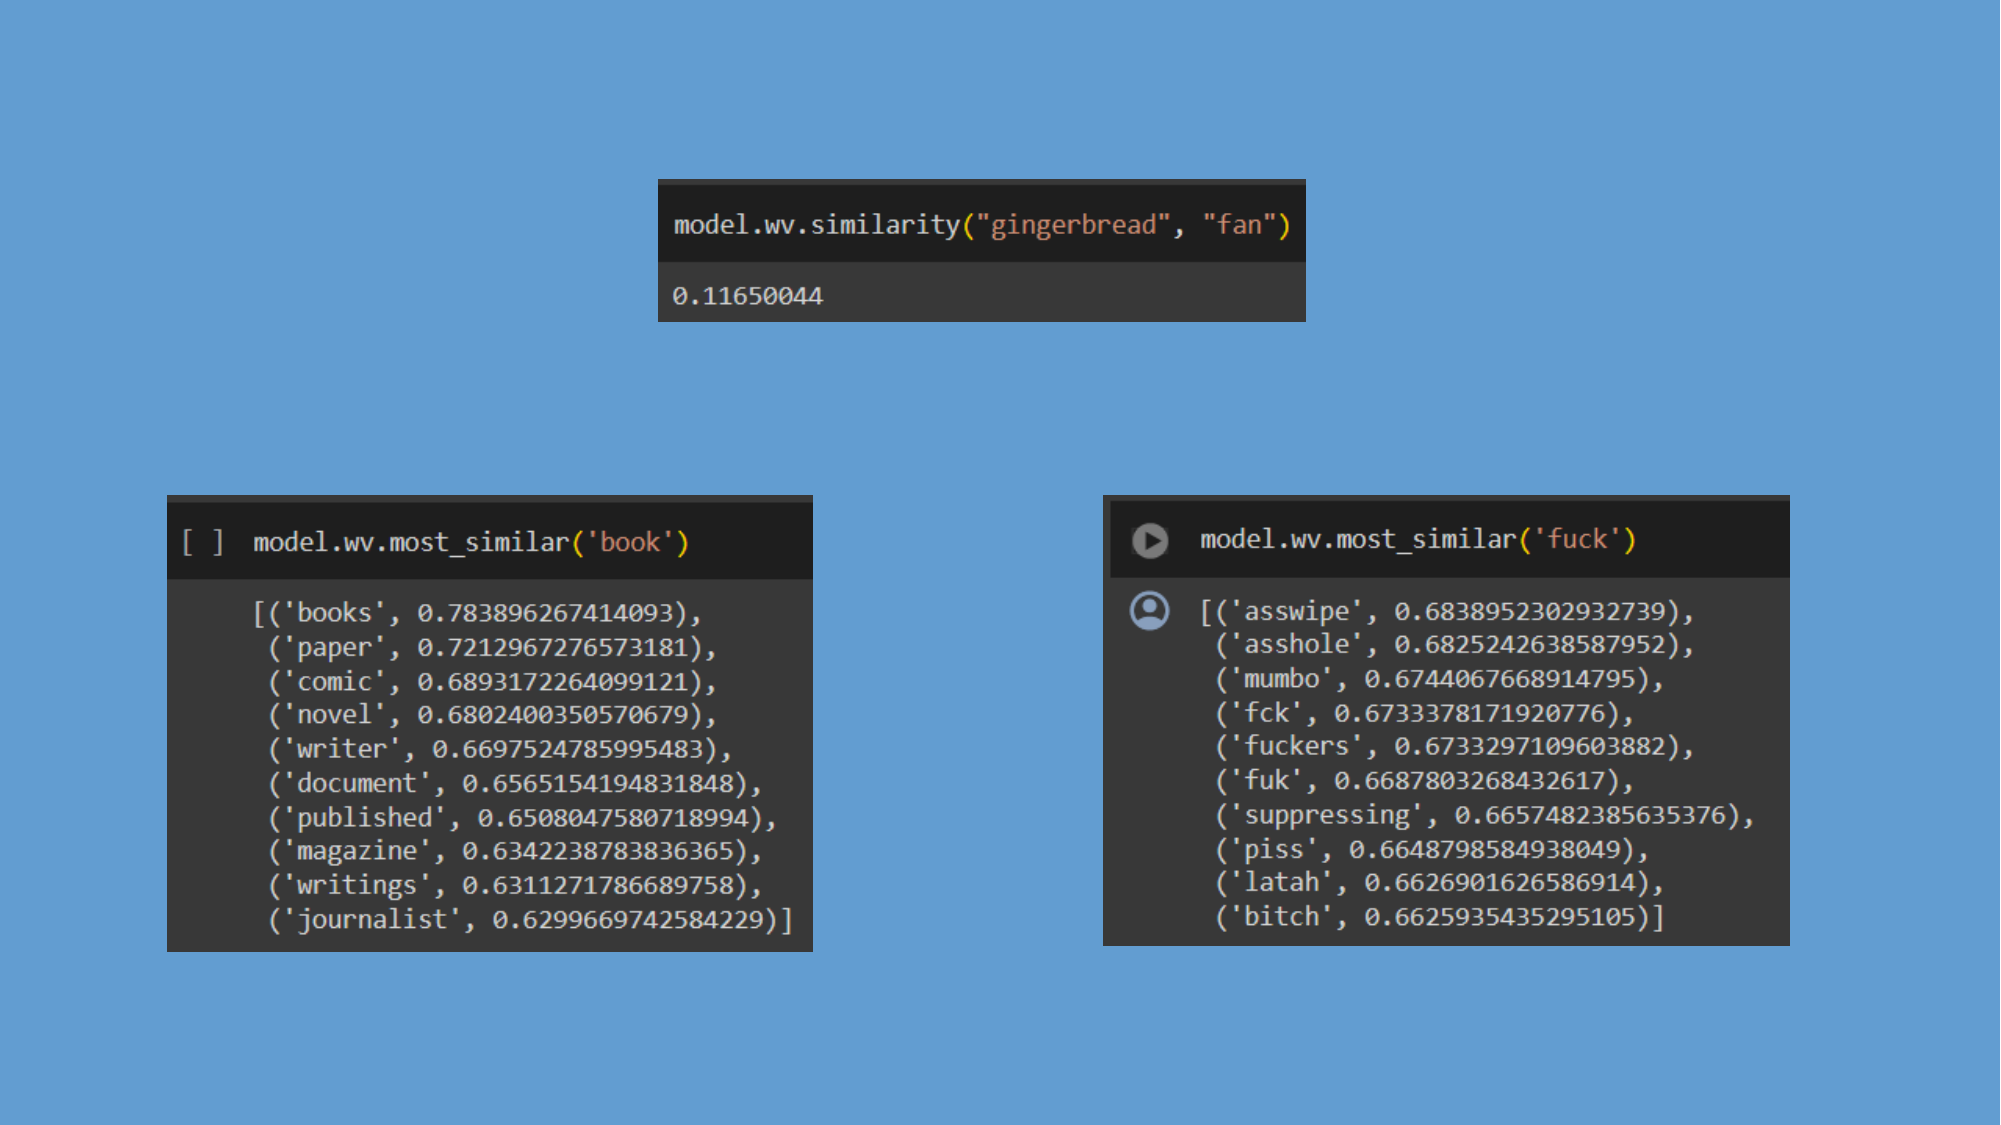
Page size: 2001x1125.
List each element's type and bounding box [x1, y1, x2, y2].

picture [658, 179, 1306, 322]
picture [1103, 495, 1791, 946]
picture [167, 495, 813, 952]
